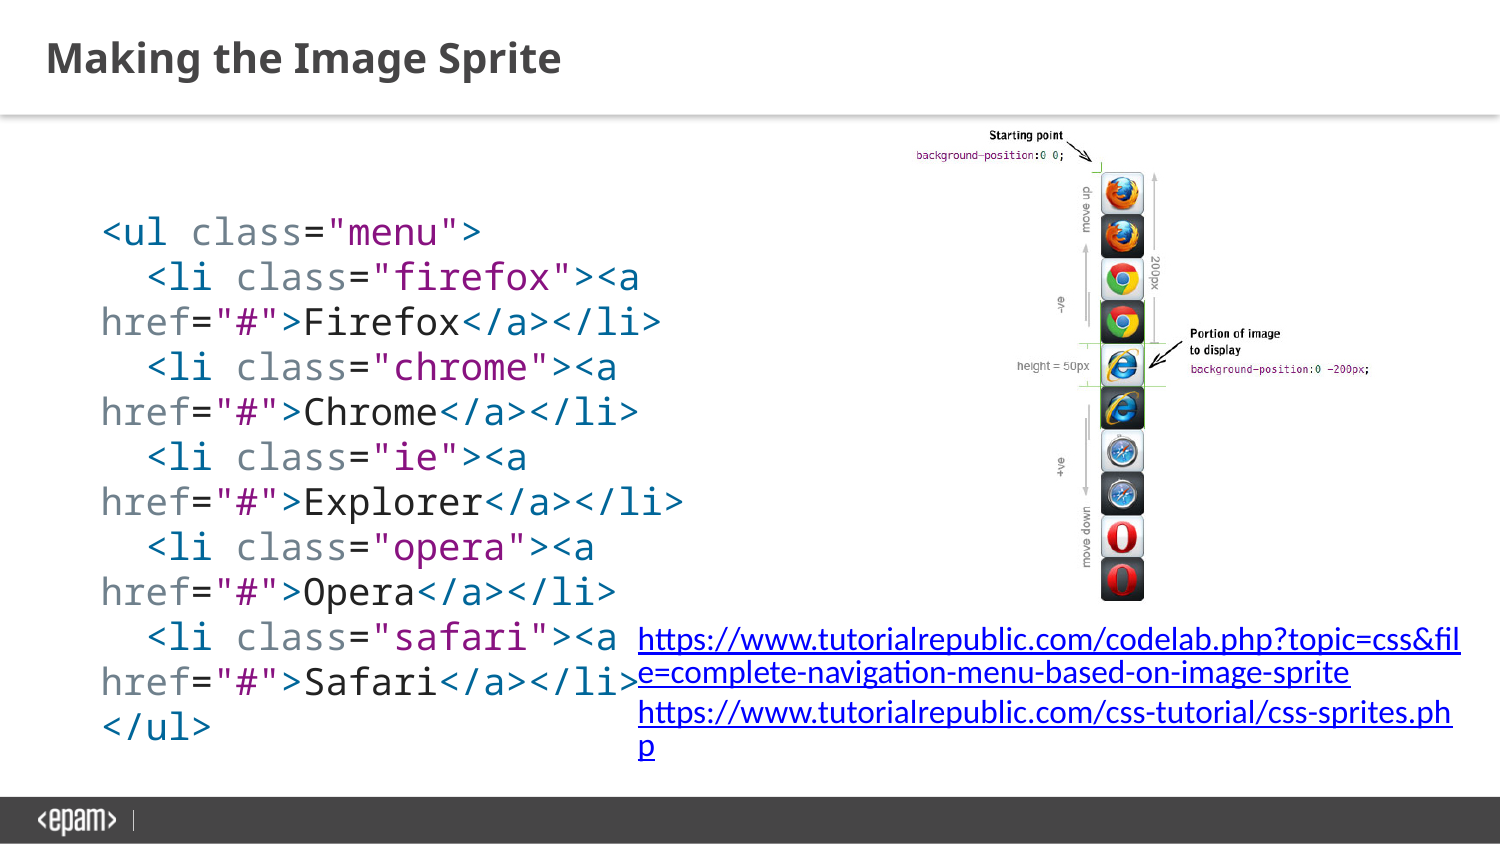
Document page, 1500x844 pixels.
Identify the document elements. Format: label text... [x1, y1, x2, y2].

picture [874, 77, 1390, 636]
text_box https://www.tutorialrepublic.com/codelab.php?topic=css&file=complete-navigation-menu-based-on-image-sprite https://www.tutorialrepublic.com/css-tutorial/css-sprites.php [622, 609, 1477, 704]
list Making the Image Sprite [0, 0, 1500, 115]
picture [37, 808, 117, 837]
text_box <ul class="menu"> <li class="firefox"><a href="#">Firefox</a></li> <li class="chrome"><a href="#">Chrome</a></li> <li class="ie"><a href="#">Explorer</a></li> <li class="opera"><a href="#">Opera</a></li> <li class="safari"><a href="#">Safari</a></li> </ul> [100, 162, 930, 793]
